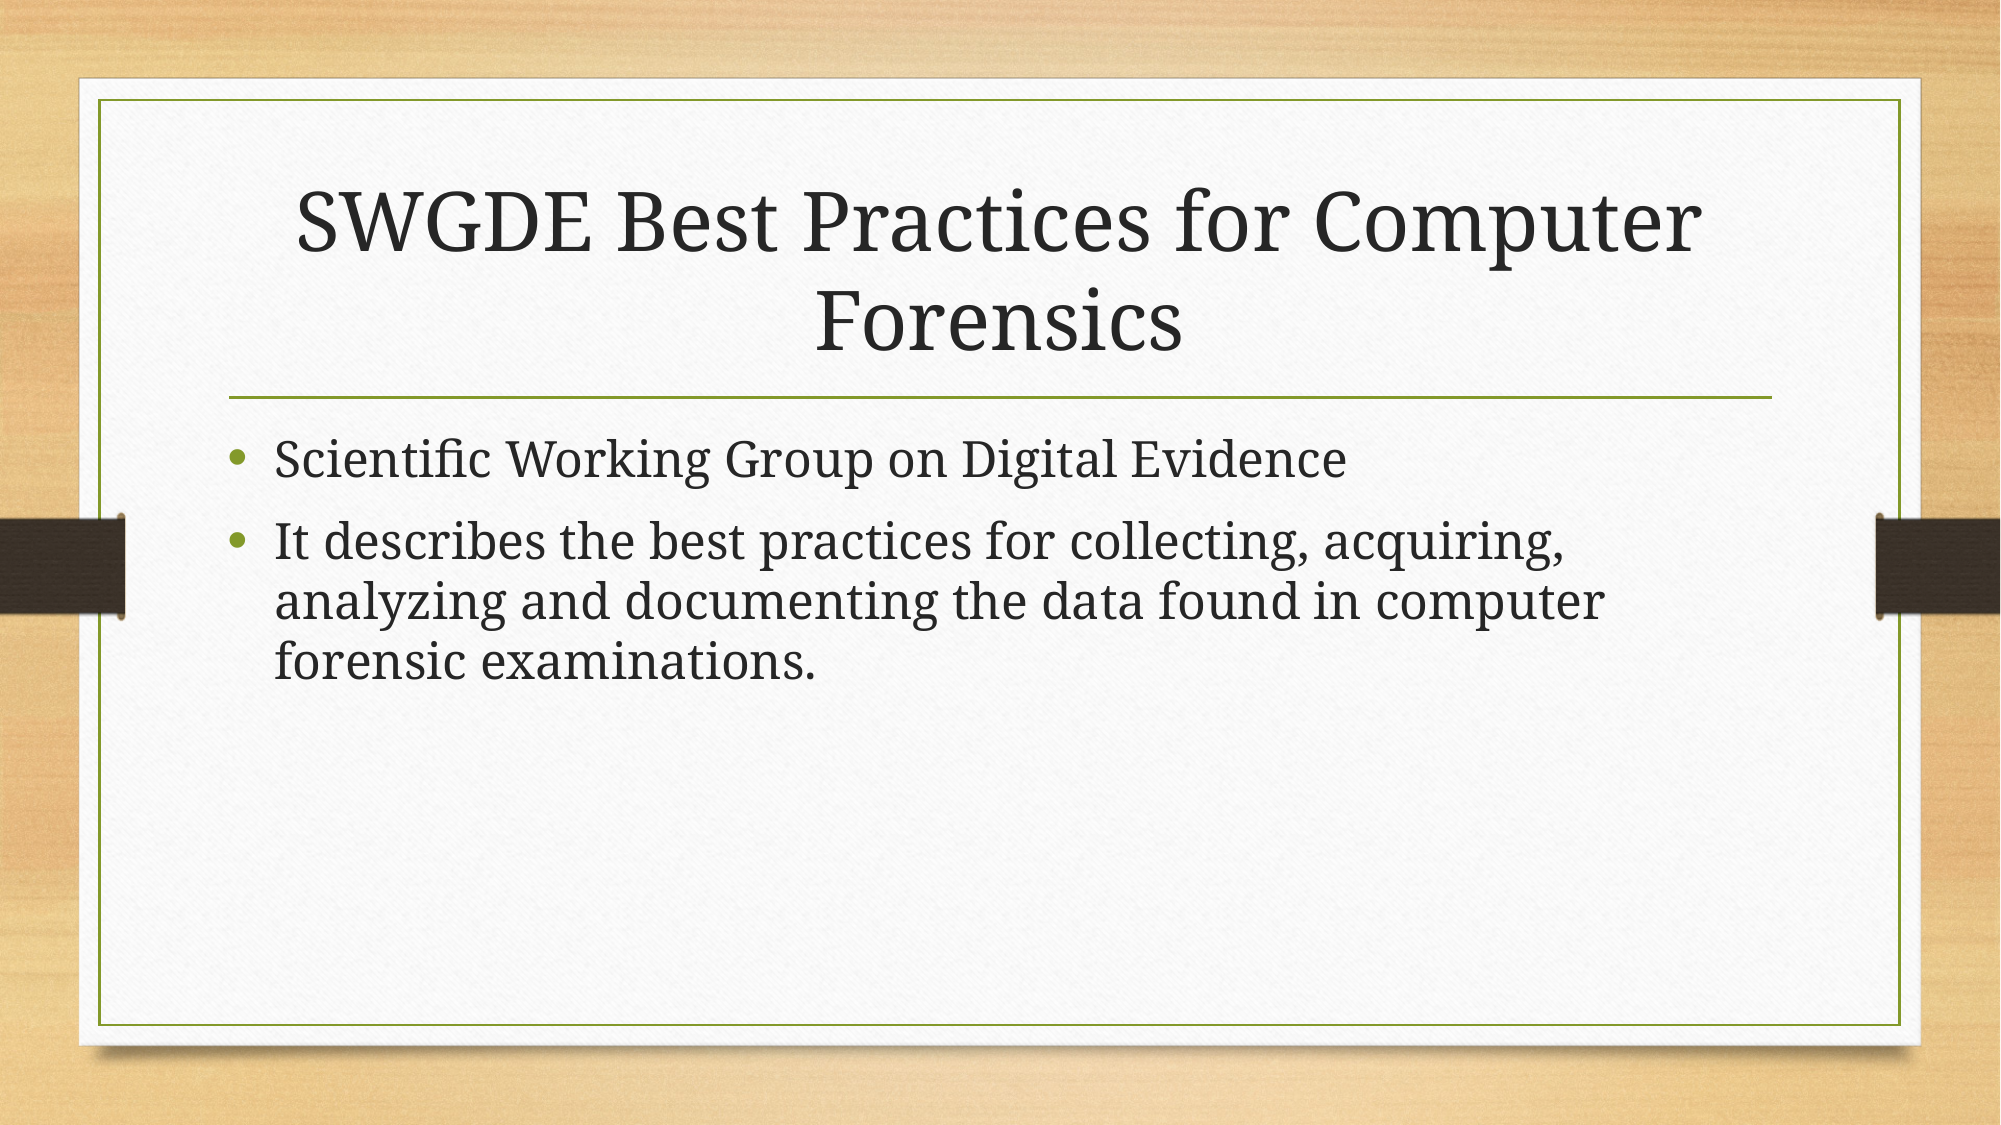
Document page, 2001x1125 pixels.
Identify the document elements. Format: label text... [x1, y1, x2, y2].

list Scientific Working Group on Digital Evidence It describes the best practices for collecting, acquiring, analyzing and documenting the data found in computer forensic examinations. [212, 419, 1788, 964]
picture [0, 0, 2001, 1125]
title SWGDE Best Practices for Computer Forensics [212, 161, 1788, 375]
